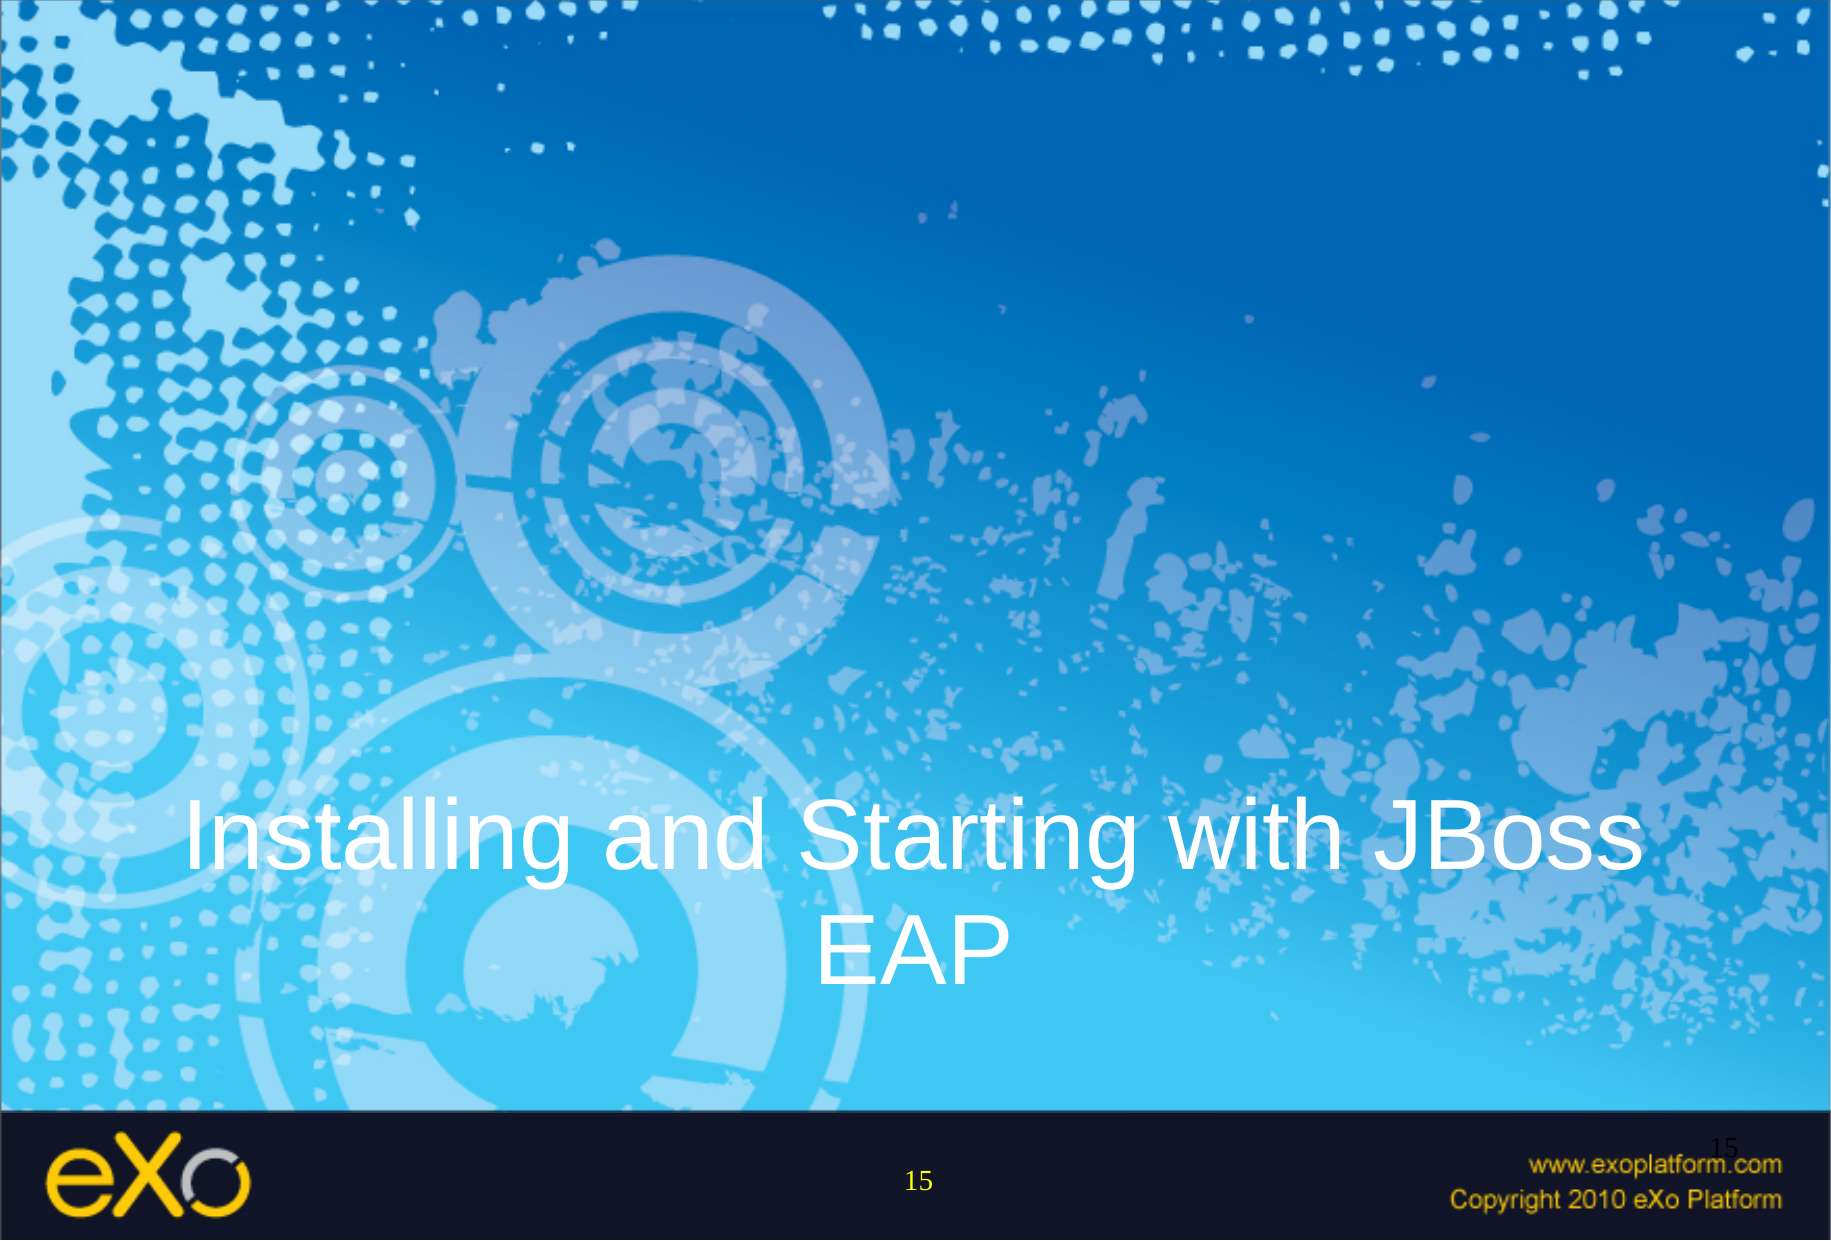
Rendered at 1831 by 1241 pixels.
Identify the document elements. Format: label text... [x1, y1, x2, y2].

picture [0, 0, 1831, 1240]
text_box Installing and Starting with JBoss EAP [90, 769, 1738, 1015]
text_box 15 [1312, 1129, 1739, 1215]
